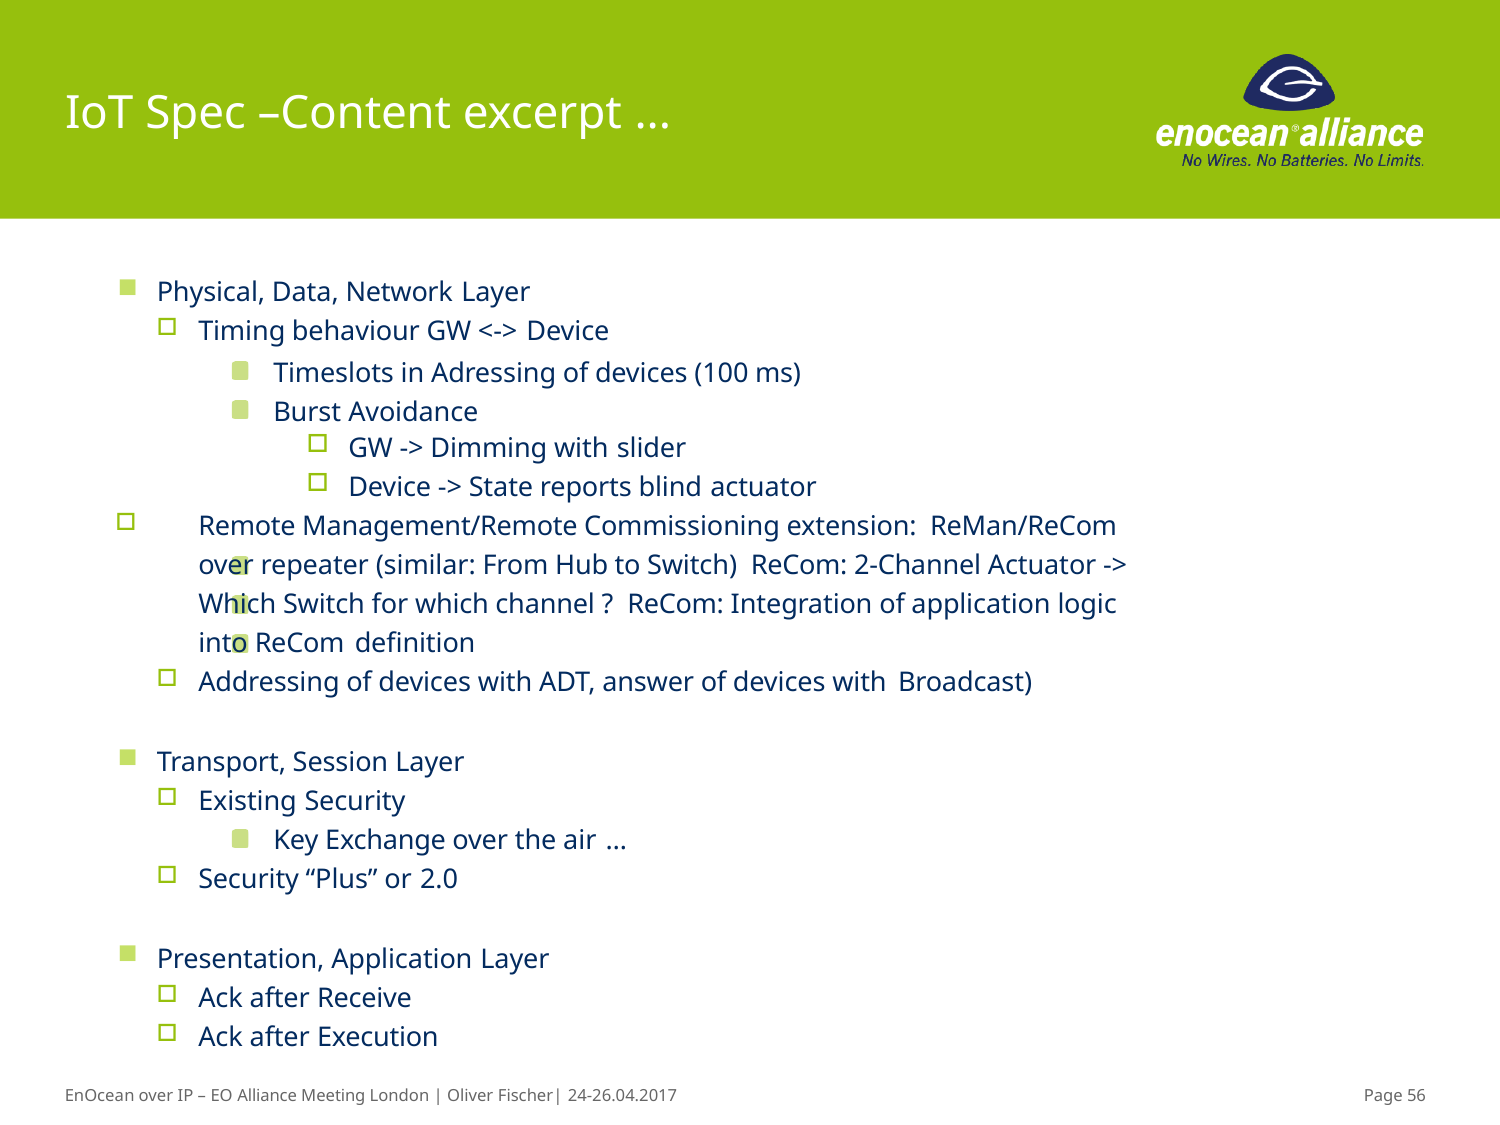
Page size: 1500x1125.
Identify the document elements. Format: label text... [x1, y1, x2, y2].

text_box EnOcean over IP – EO Alliance Meeting London | Oliver Fischer| 24-26.04.2017 [62, 1082, 737, 1105]
text_box Physical, Data, Network Layer Timing behaviour GW <-> Device Timeslots in Adressing of devices (100 ms) Burst Avoidance GW -> Dimming with slider Device -> State reports blind actuator Remote Management/Remote Commissioning extension: ReMan/ReCom over repeater (similar: From Hub to Switch) ReCom: 2-Channel Actuator -> Which Switch for which channel ? ReCom: Integration of application logic into ReCom definition Addressing of devices with ADT, answer of devices with Broadcast) Transport, Session Layer Existing Security Key Exchange over the air … Security “Plus” or 2.0 Presentation, Application Layer Ack after Receive Ack after Execution [115, 265, 1170, 1052]
picture [1156, 54, 1424, 166]
text_box [64, 59, 1113, 161]
title IoT Spec –Content excerpt ... [62, 80, 751, 271]
text_box Page 56 [1361, 1082, 1434, 1105]
